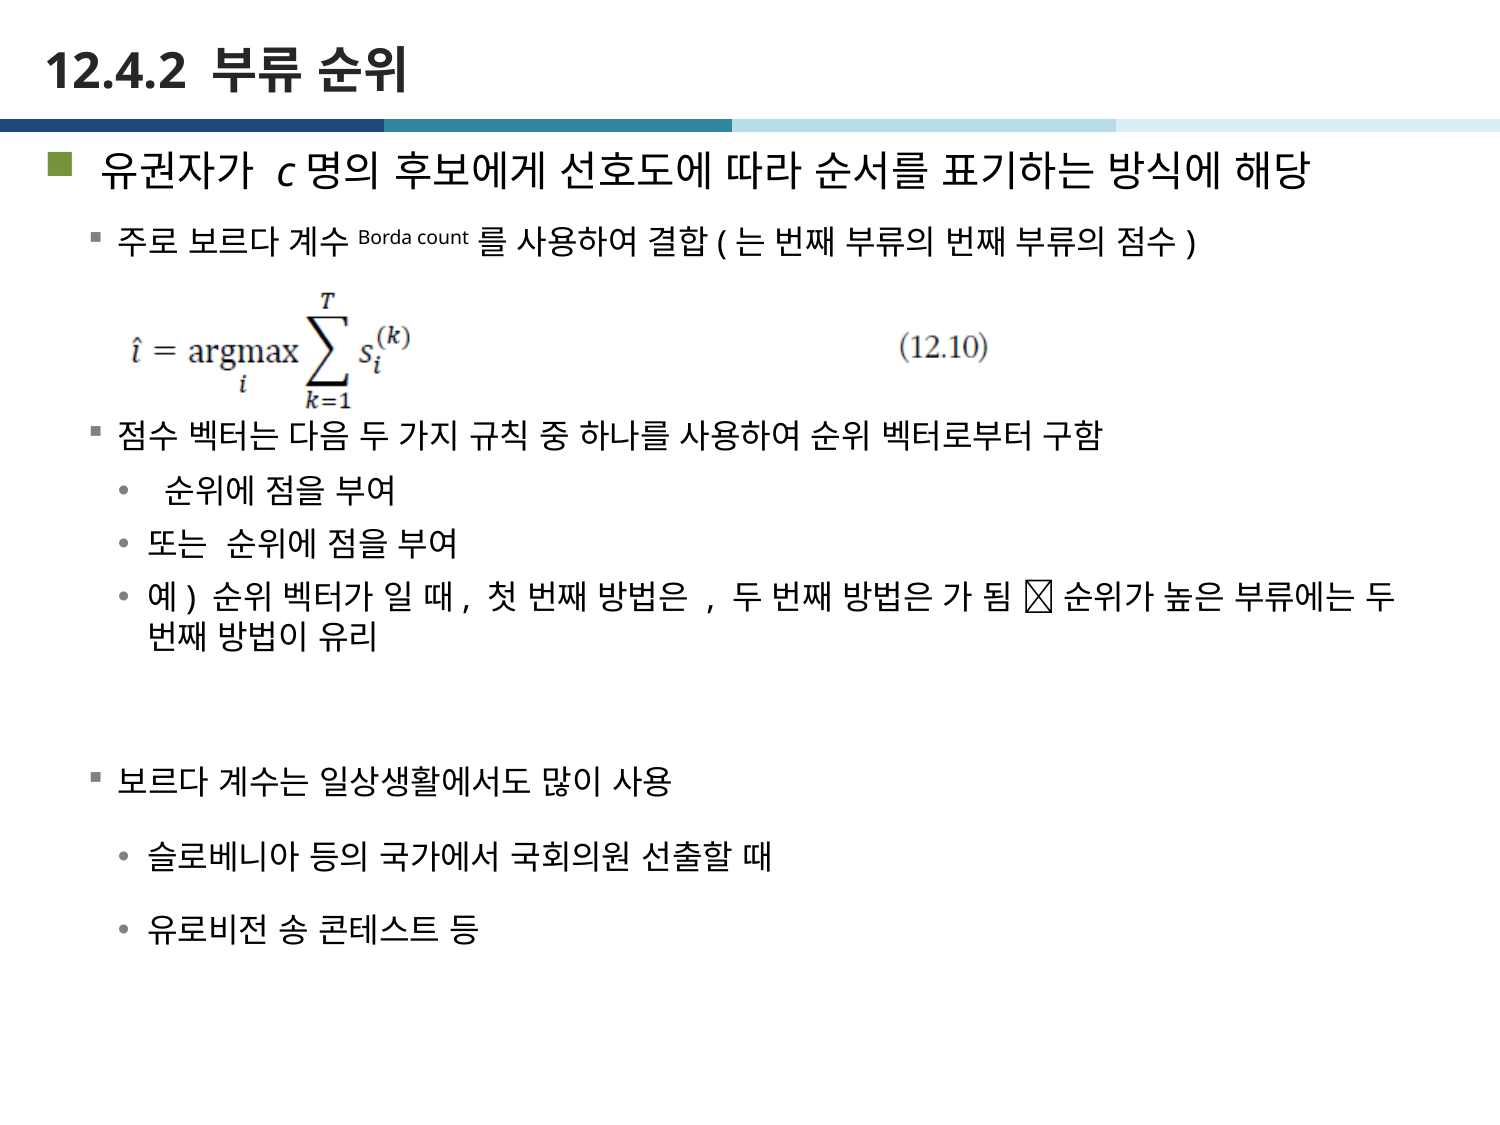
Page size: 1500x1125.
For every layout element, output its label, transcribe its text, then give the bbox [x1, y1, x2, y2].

picture [123, 290, 992, 418]
title 12.4.2 부류 순위 [29, 23, 1448, 114]
